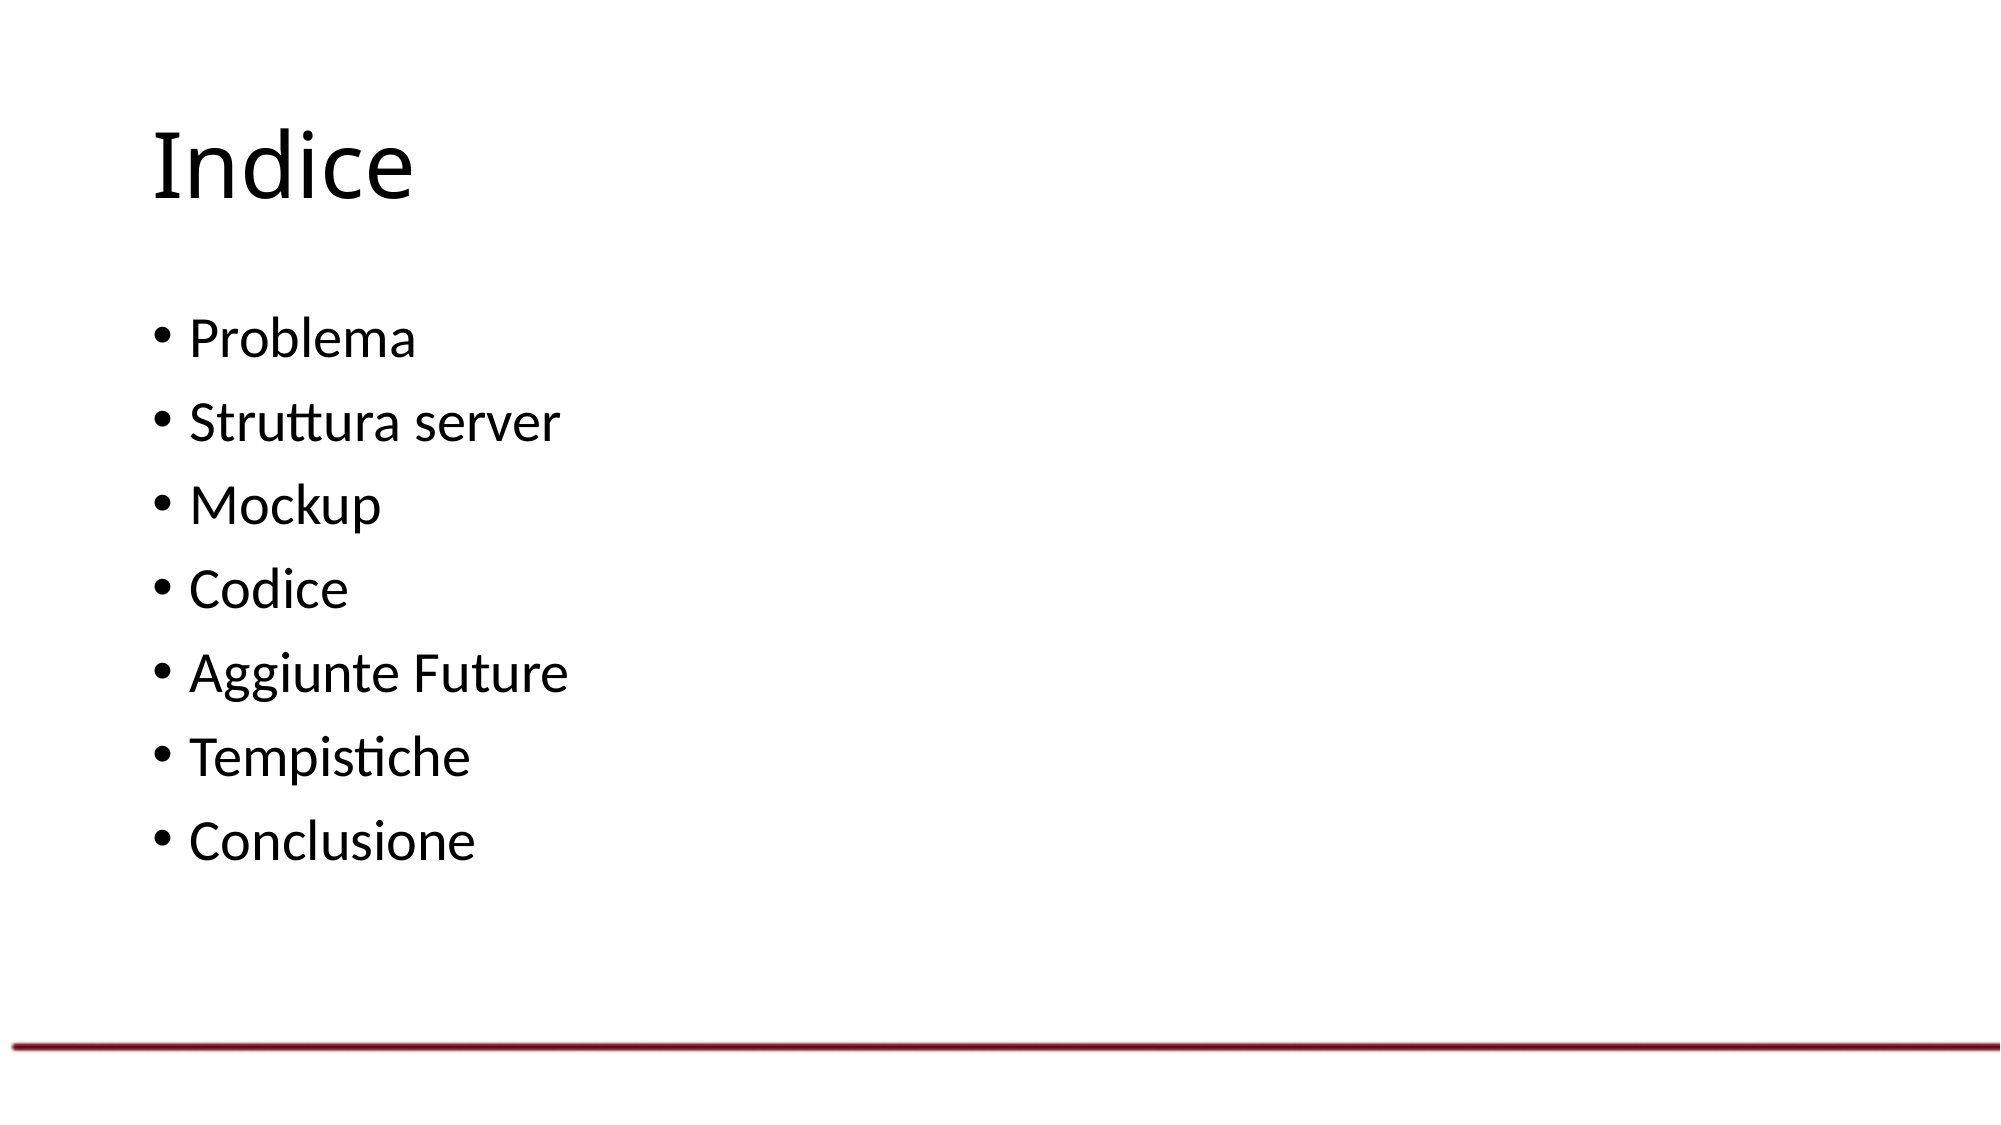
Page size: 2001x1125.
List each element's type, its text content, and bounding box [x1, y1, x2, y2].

picture [0, 1034, 2000, 1064]
title Indice [137, 59, 1863, 278]
list Problema Struttura server Mockup Codice Aggiunte Future Tempistiche Conclusione [137, 299, 1863, 1014]
